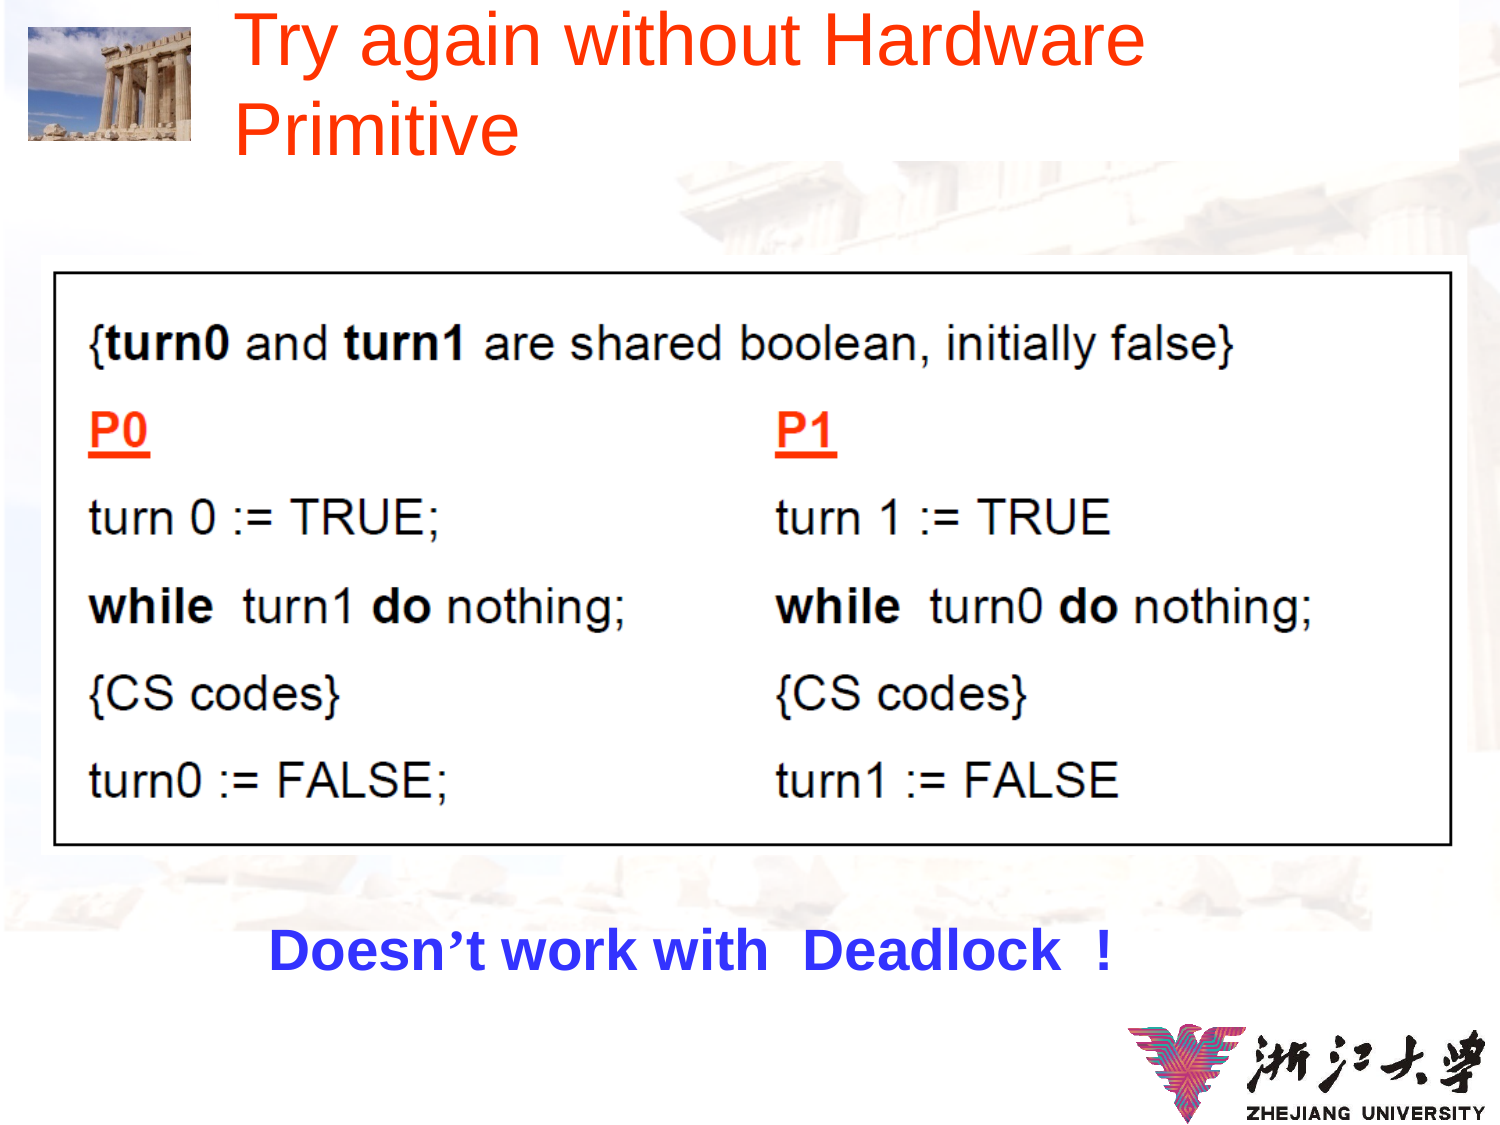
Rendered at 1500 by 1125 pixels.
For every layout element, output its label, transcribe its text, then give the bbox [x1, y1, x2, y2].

title Try again without Hardware Primitive [218, 0, 1459, 161]
picture [0, 0, 1500, 1125]
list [40, 255, 1468, 855]
text_box Doesn’t work with Deadlock ! [253, 904, 1179, 990]
